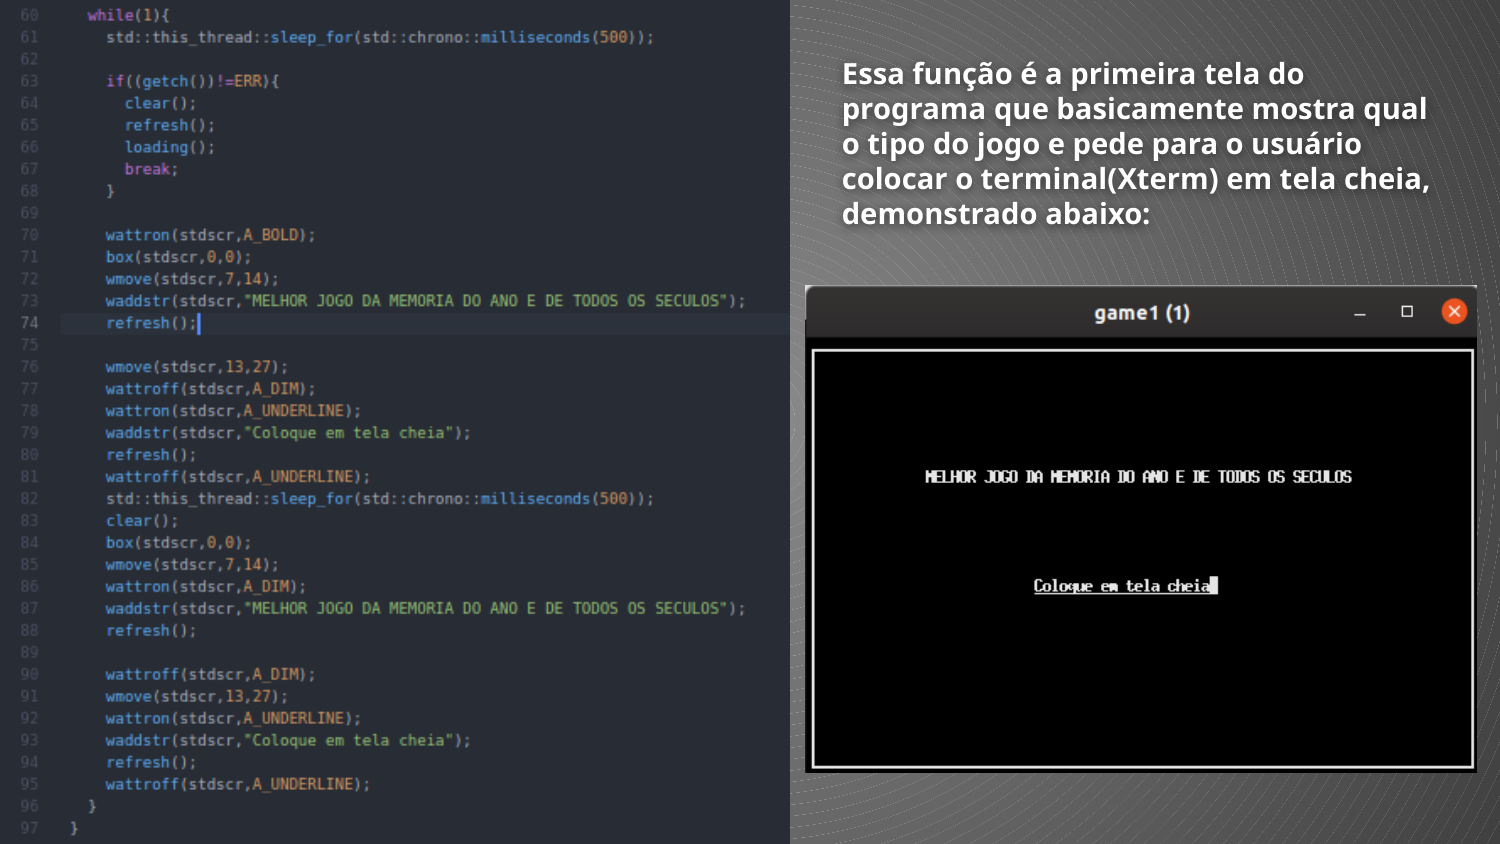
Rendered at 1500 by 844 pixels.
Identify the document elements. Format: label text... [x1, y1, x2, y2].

picture [805, 285, 1477, 773]
picture [0, 0, 790, 844]
text_box Essa função é a primeira tela do programa que basicamente mostra qual o tipo do jogo e pede para o usuário colocar o terminal(Xterm) em tela cheia, demonstrado abaixo: [826, 40, 1456, 284]
